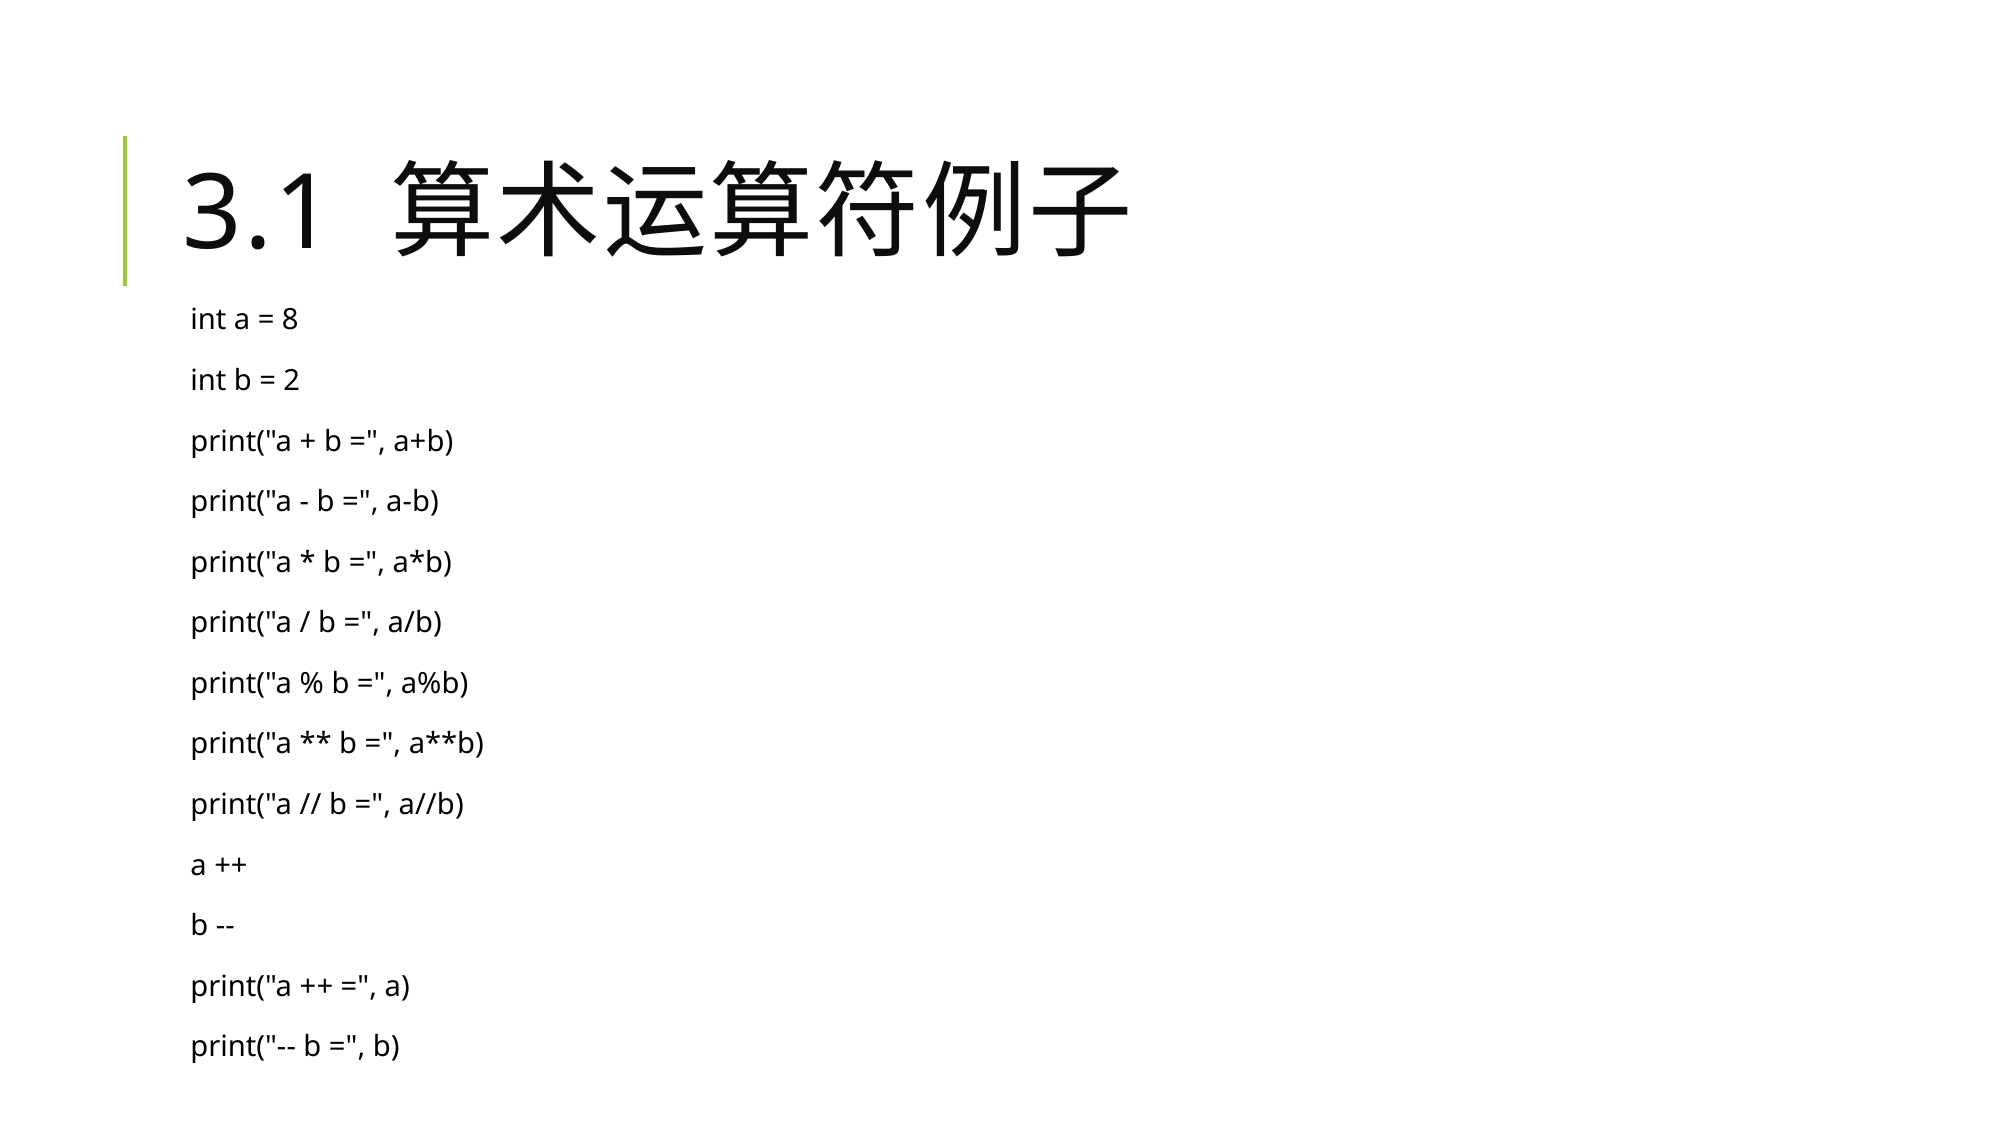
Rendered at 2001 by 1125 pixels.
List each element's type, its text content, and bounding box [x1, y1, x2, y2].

list int a = 8 int b = 2 print("a + b =", a+b) print("a - b =", a-b) print("a * b =", a*b) print("a / b =", a/b) print("a % b =", a%b) print("a ** b =", a**b) print("a // b =", a//b) a ++ b -- print("a ++ =", a) print("-- b =", b) [168, 297, 1763, 1017]
title 3.1 算术运算符例子 [168, 96, 1763, 297]
